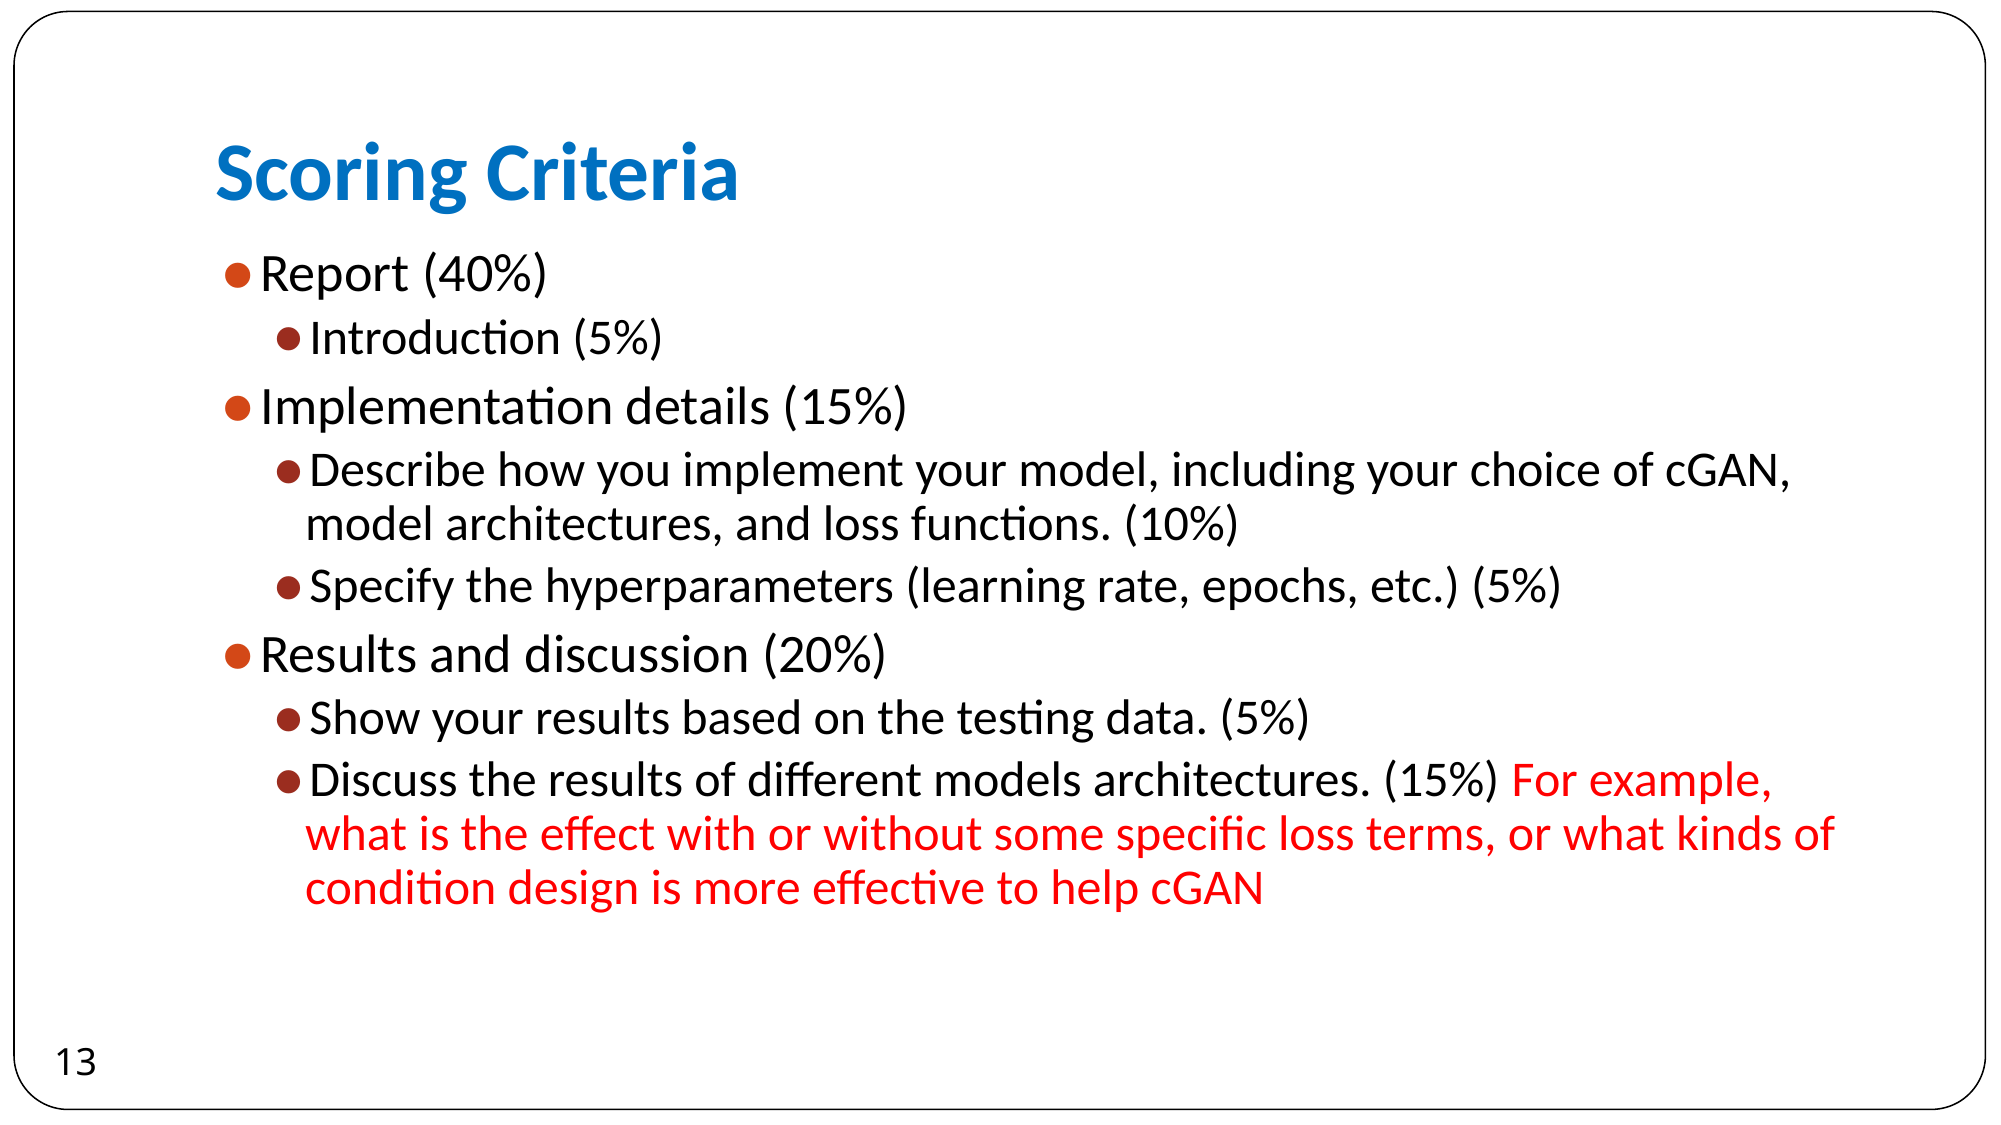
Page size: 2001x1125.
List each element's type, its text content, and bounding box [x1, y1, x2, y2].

list Report (40%) Introduction (5%) Implementation details (15%) Describe how you implement your model, including your choice of cGAN, model architectures, and loss functions. (10%) Specify the hyperparameters (learning rate, epochs, etc.) (5%) Results and discussion (20%) Show your results based on the testing data. (5%) Discuss the results of different models architectures. (15%) For example, what is the effect with or without some specific loss terms, or what kinds of condition design is more effective to help cGAN [200, 237, 1900, 988]
title Scoring Criteria [200, 45, 1900, 233]
